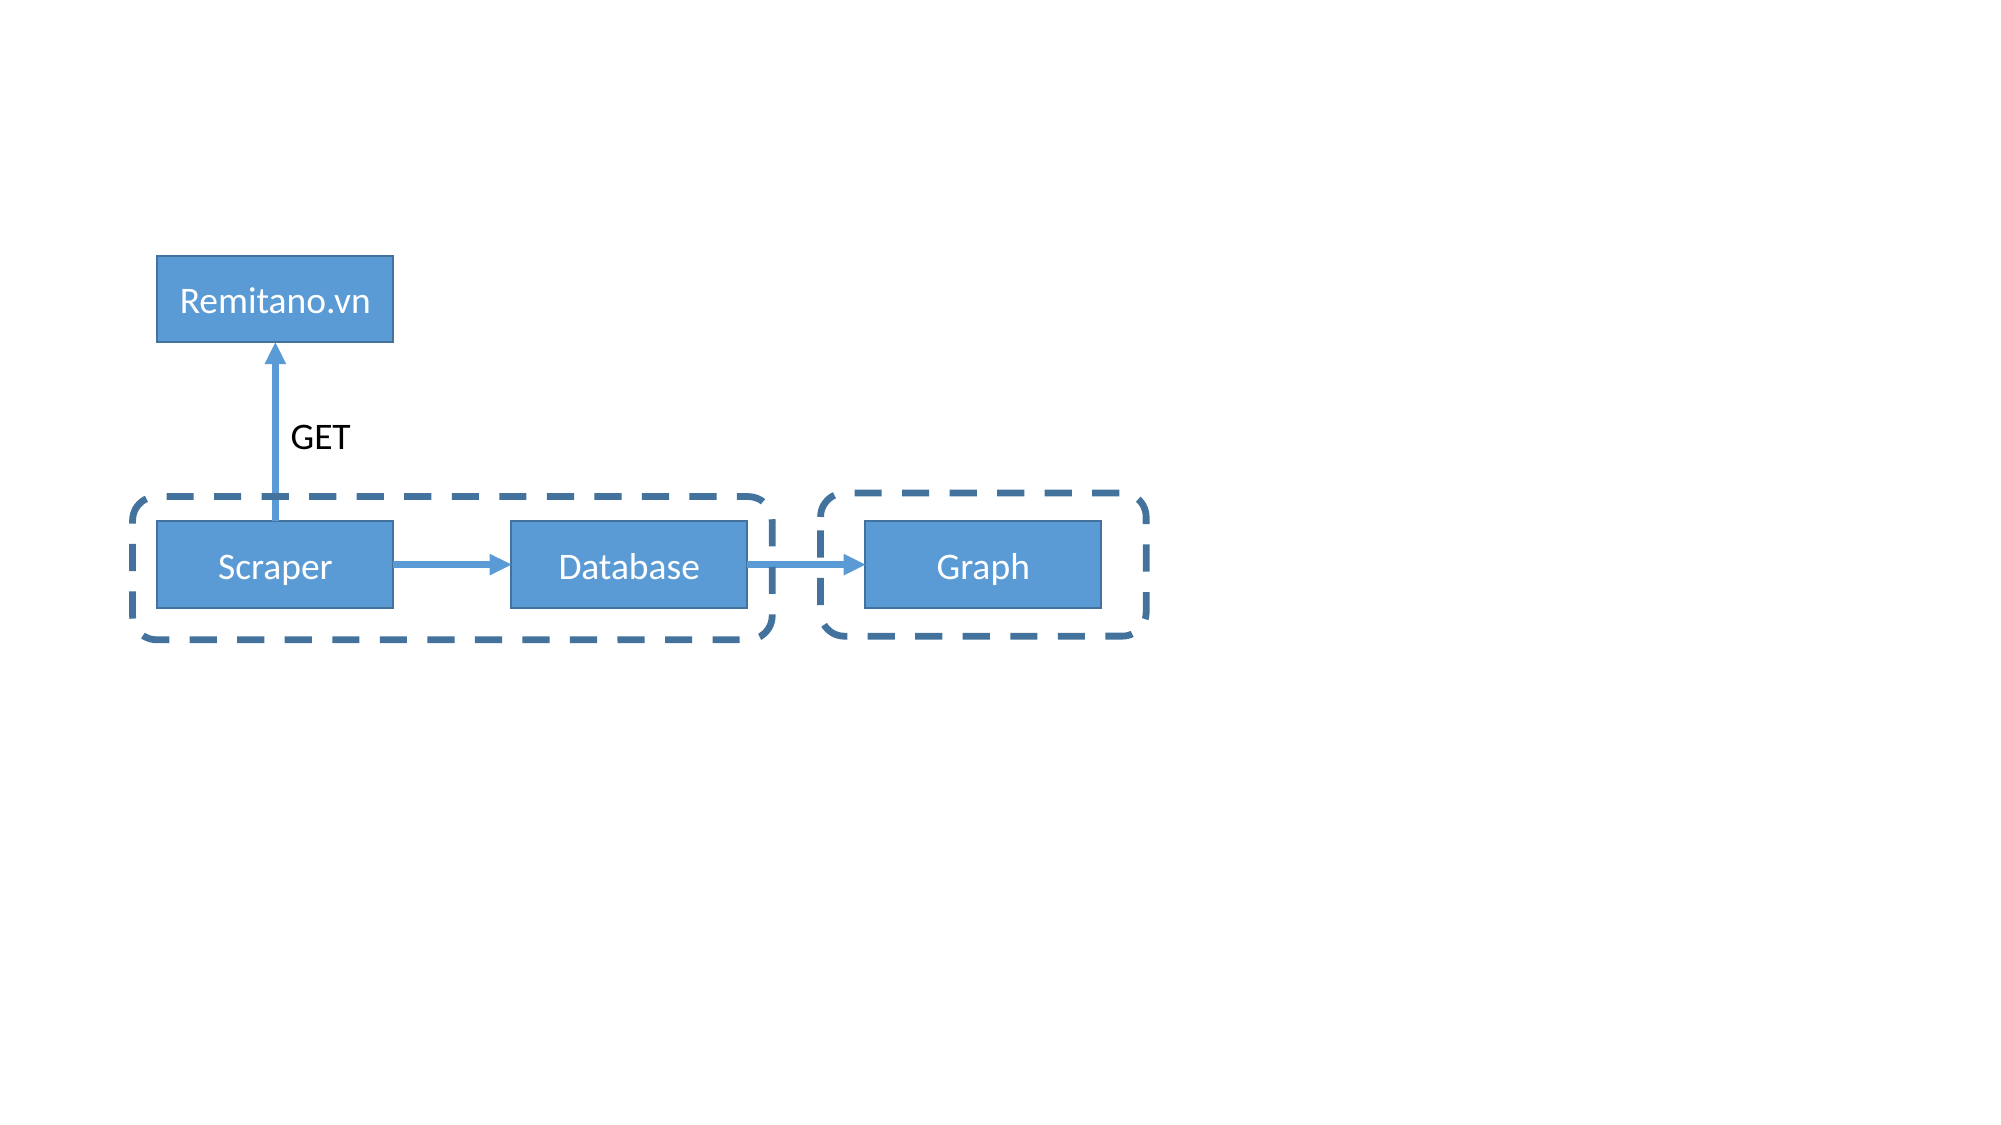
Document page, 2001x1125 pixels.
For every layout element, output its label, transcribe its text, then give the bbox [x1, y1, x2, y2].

text_box [819, 492, 1148, 638]
text_box [131, 495, 774, 641]
text_box Remitano.vn [156, 255, 394, 343]
text_box GET [276, 404, 366, 464]
